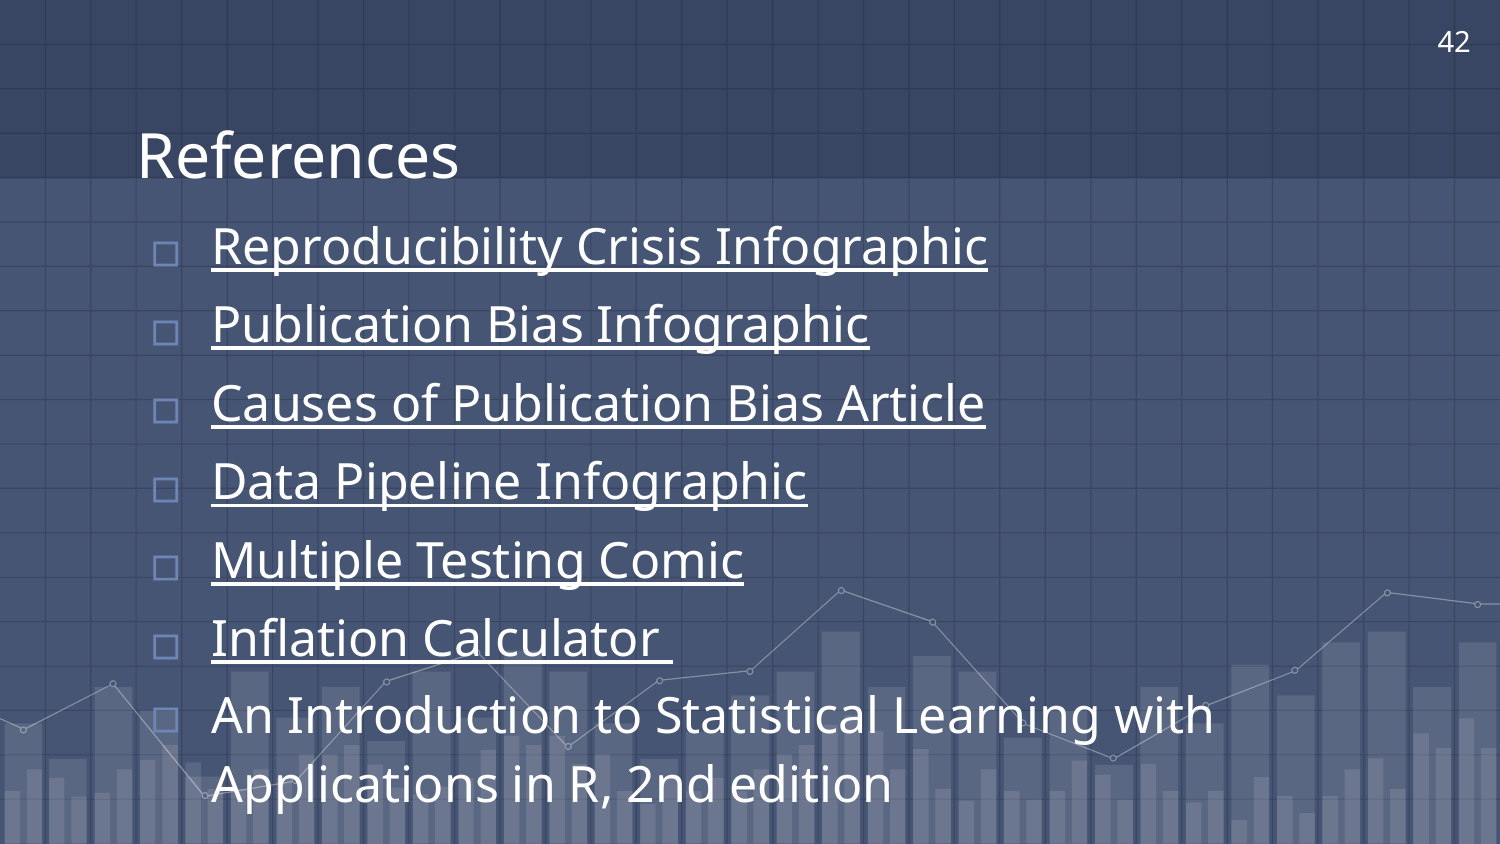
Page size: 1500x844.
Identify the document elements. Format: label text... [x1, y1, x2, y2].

title References [121, 65, 1383, 189]
slide_number ‹#› [1408, 0, 1500, 88]
list Reproducibility Crisis Infographic Publication Bias Infographic Causes of Publication Bias Article Data Pipeline Infographic Multiple Testing Comic Inflation Calculator An Introduction to Statistical Learning with Applications in R, 2nd edition [121, 189, 1383, 698]
